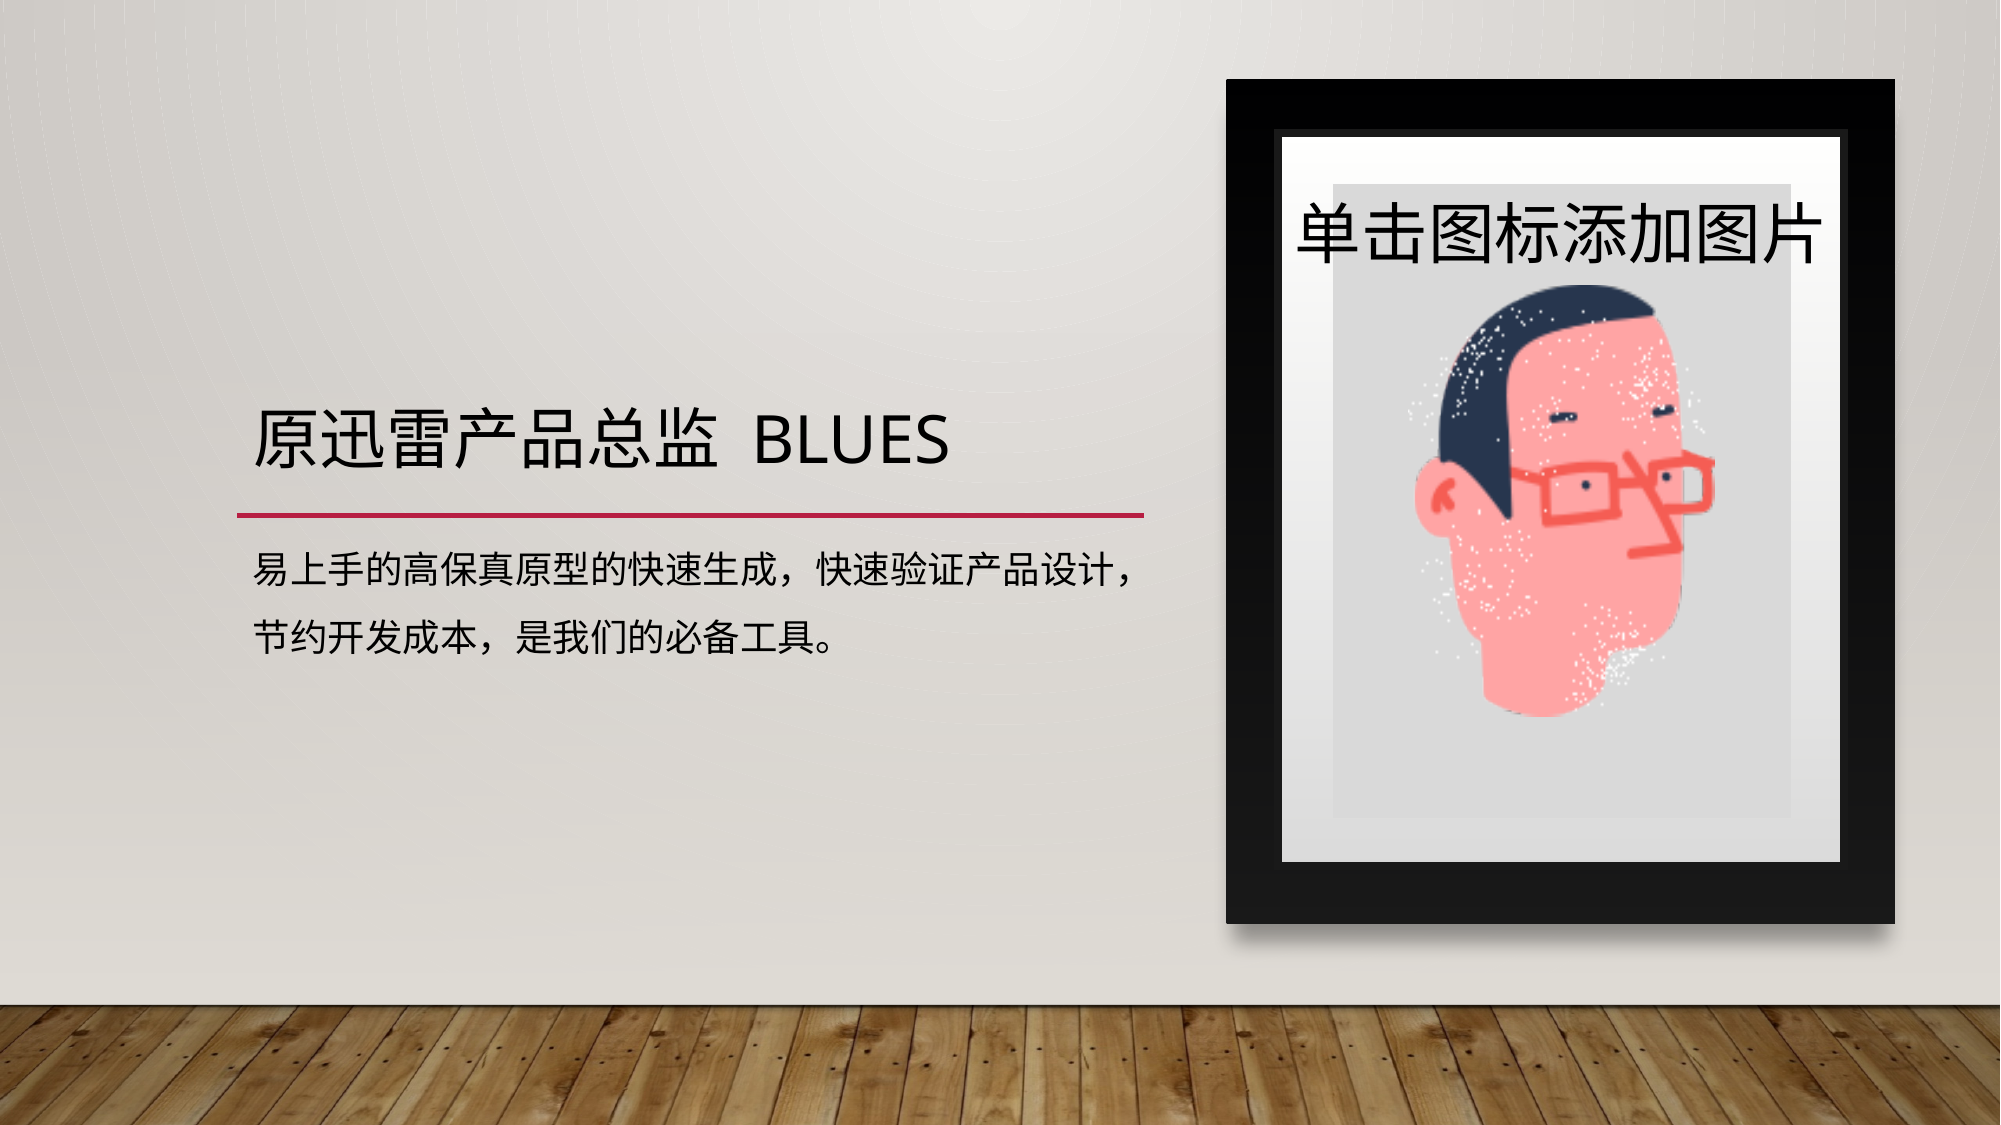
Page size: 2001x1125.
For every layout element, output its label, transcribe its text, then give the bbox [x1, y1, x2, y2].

picture [0, 1005, 2000, 1125]
picture [1332, 183, 1791, 819]
list 易上手的高保真原型的快速生成，快速验证产品设计，节约开发成本，是我们的必备工具。 [237, 516, 1145, 845]
title 原迅雷产品总监 BLUES [238, 195, 1146, 486]
